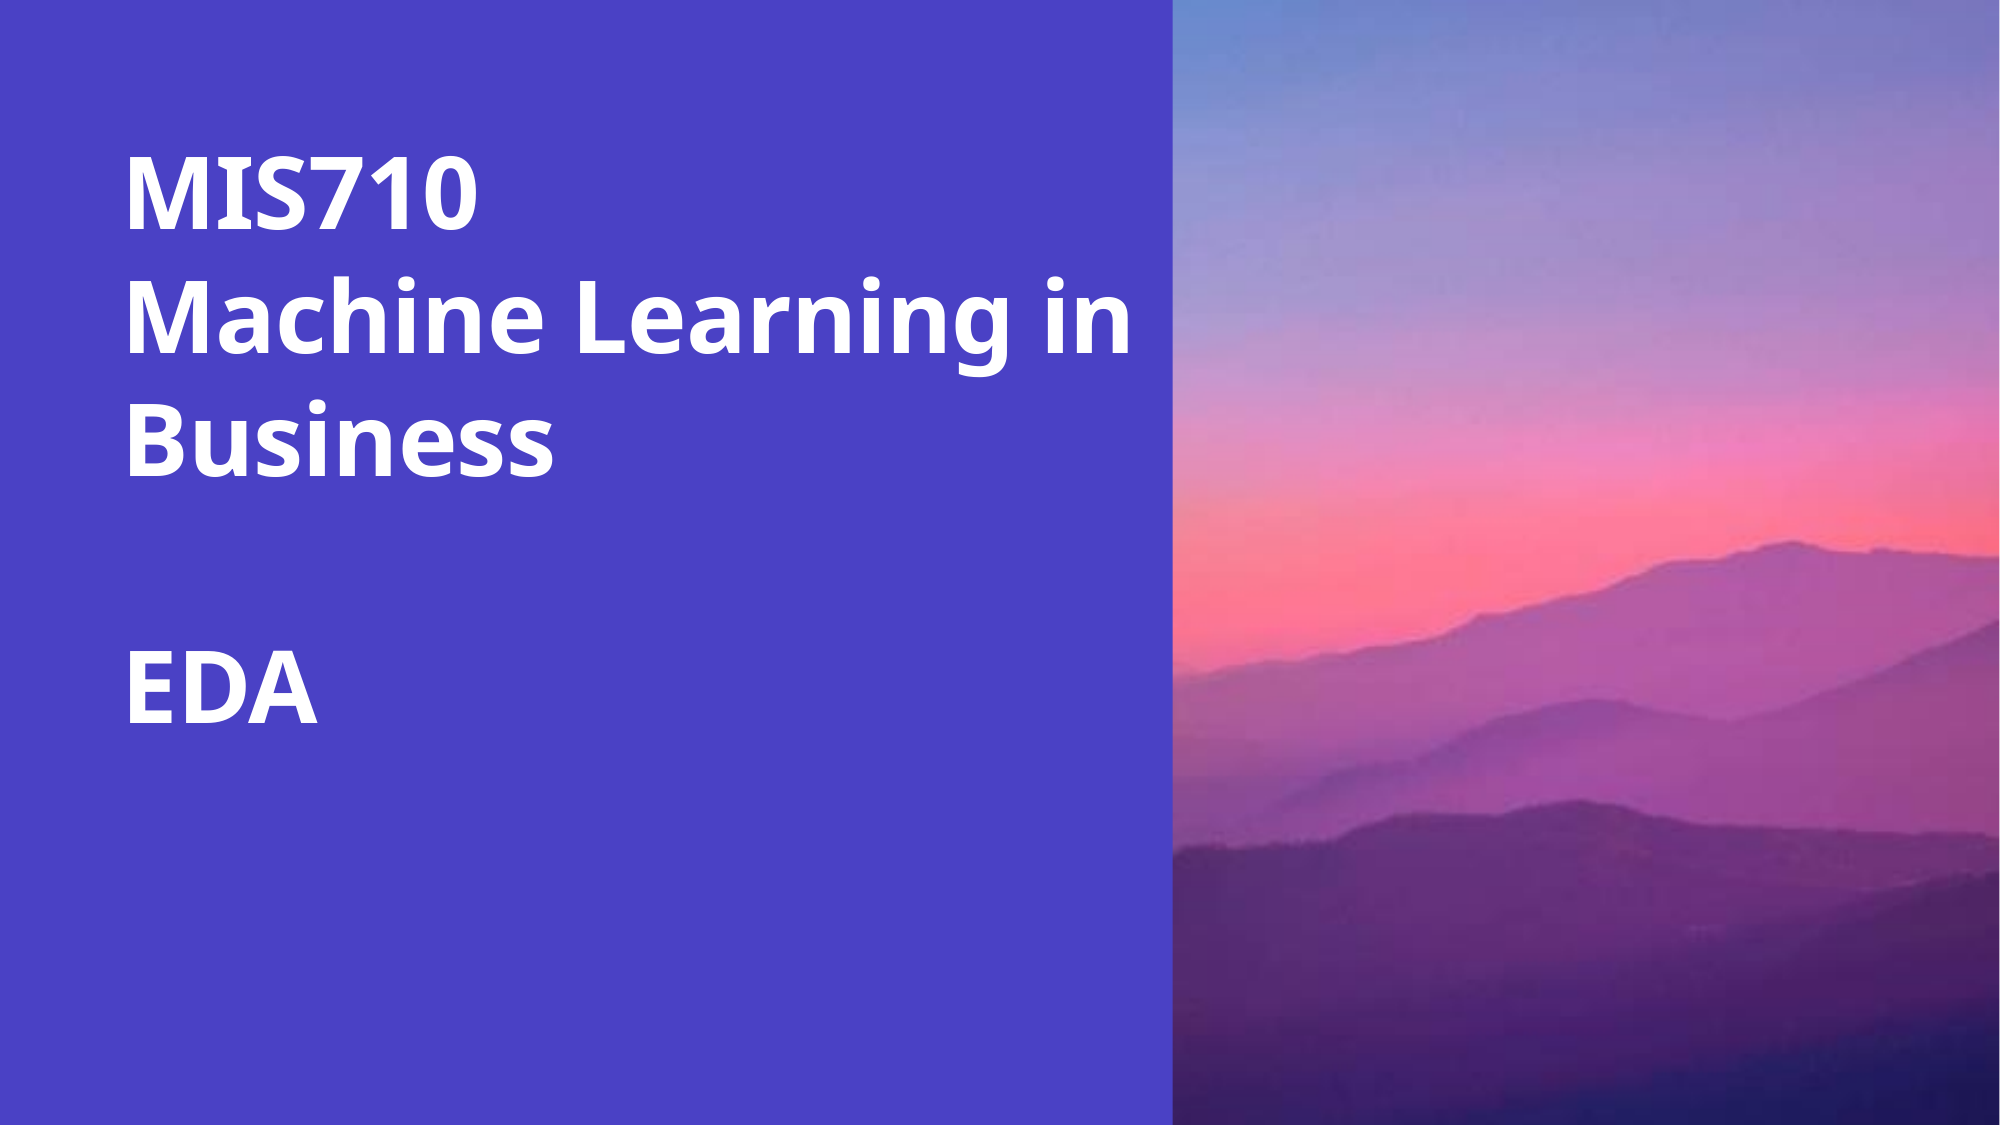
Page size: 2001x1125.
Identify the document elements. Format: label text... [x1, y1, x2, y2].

title MIS710 Machine Learning in Business EDA [106, 123, 1172, 762]
text_box [0, 0, 1172, 1125]
picture [1172, 0, 2000, 1125]
